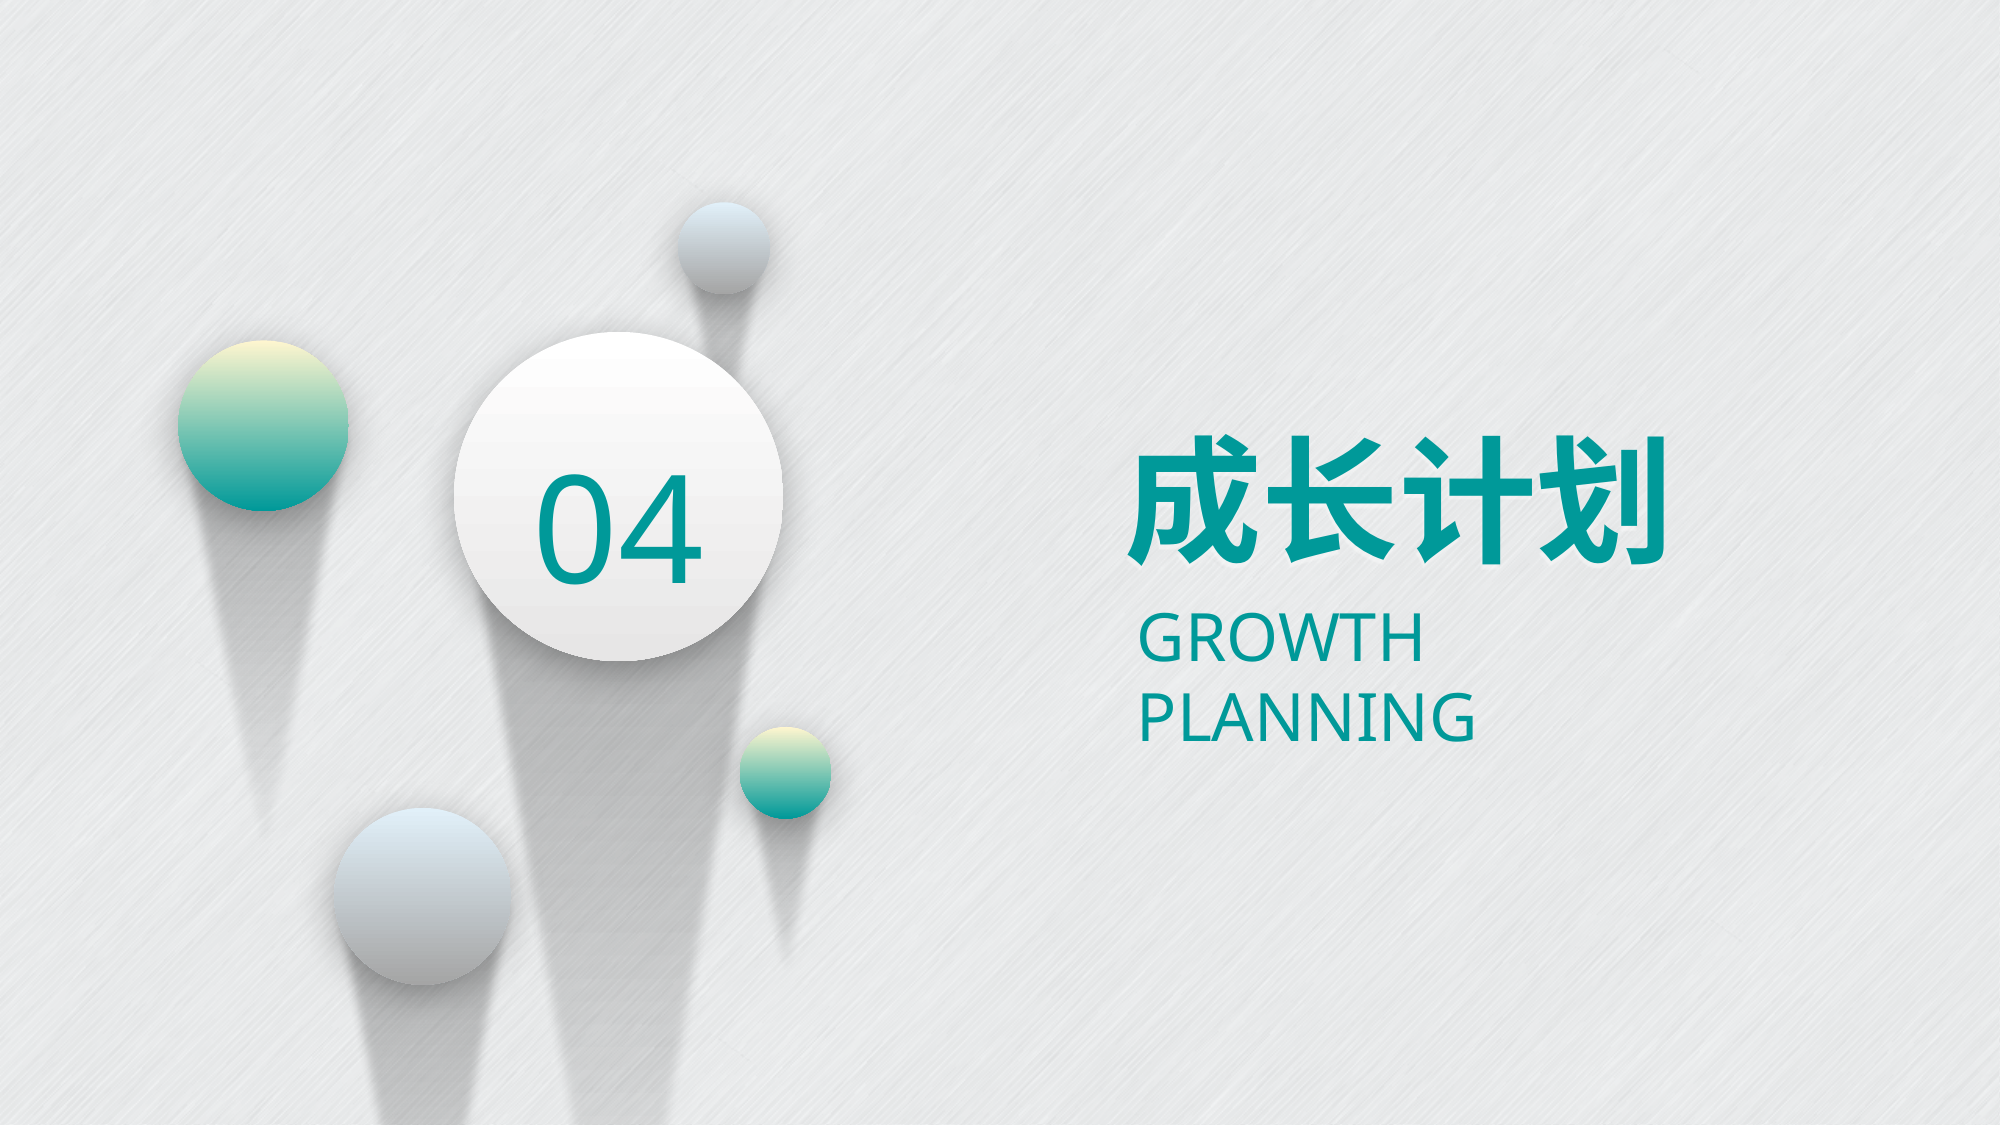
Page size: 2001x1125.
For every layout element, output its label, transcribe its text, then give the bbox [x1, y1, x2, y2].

text_box 成长计划 [1109, 407, 1690, 588]
text_box GROWTH PLANNING [1121, 587, 1692, 762]
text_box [325, 807, 521, 1125]
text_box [169, 340, 359, 890]
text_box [452, 331, 786, 1125]
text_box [735, 726, 837, 1023]
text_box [673, 202, 775, 331]
